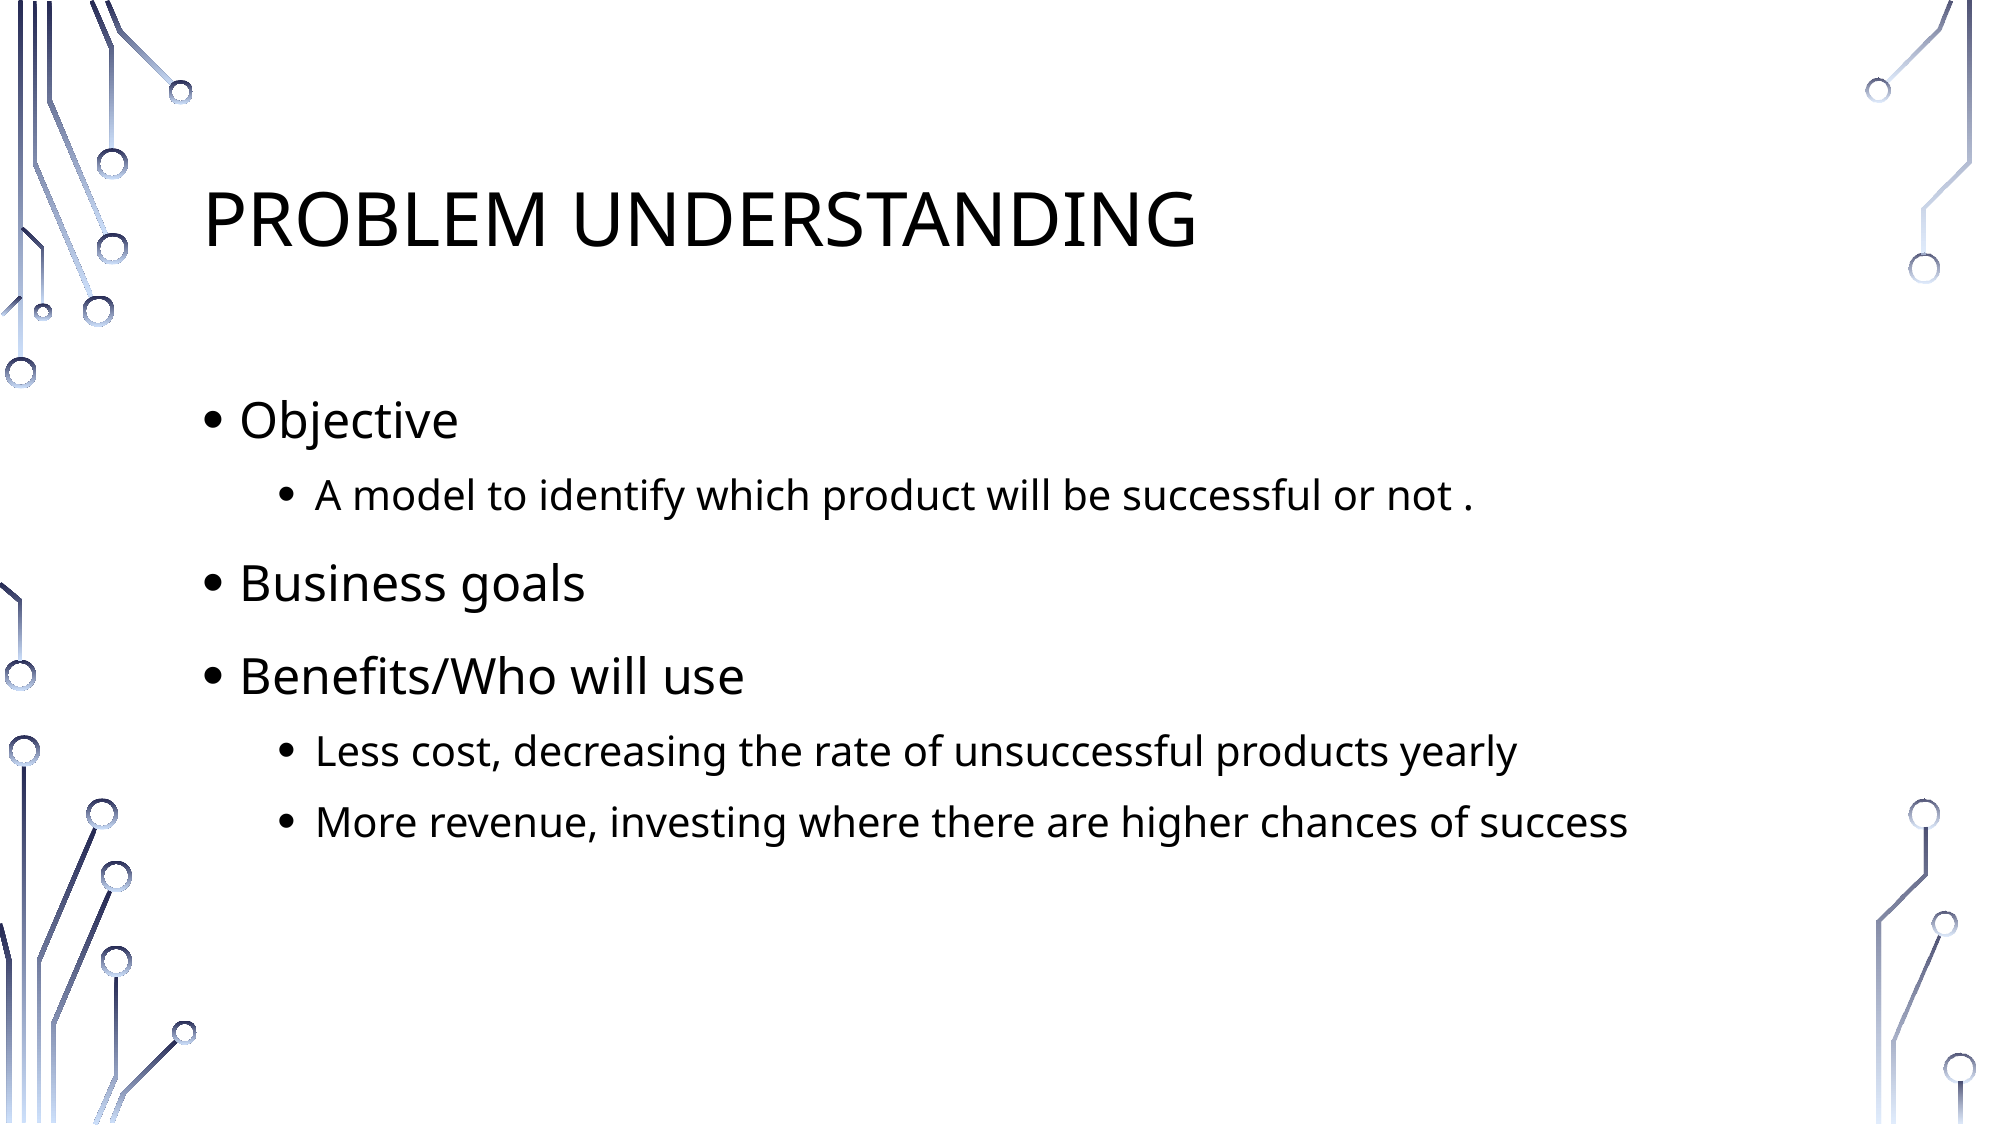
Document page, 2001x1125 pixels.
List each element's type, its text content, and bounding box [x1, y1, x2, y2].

title Problem Understanding [187, 101, 1813, 344]
list Objective A model to identify which product will be successful or not . Business goals Benefits/Who will use Less cost, decreasing the rate of unsuccessful products yearly More revenue, investing where there are higher chances of success [187, 369, 1813, 950]
